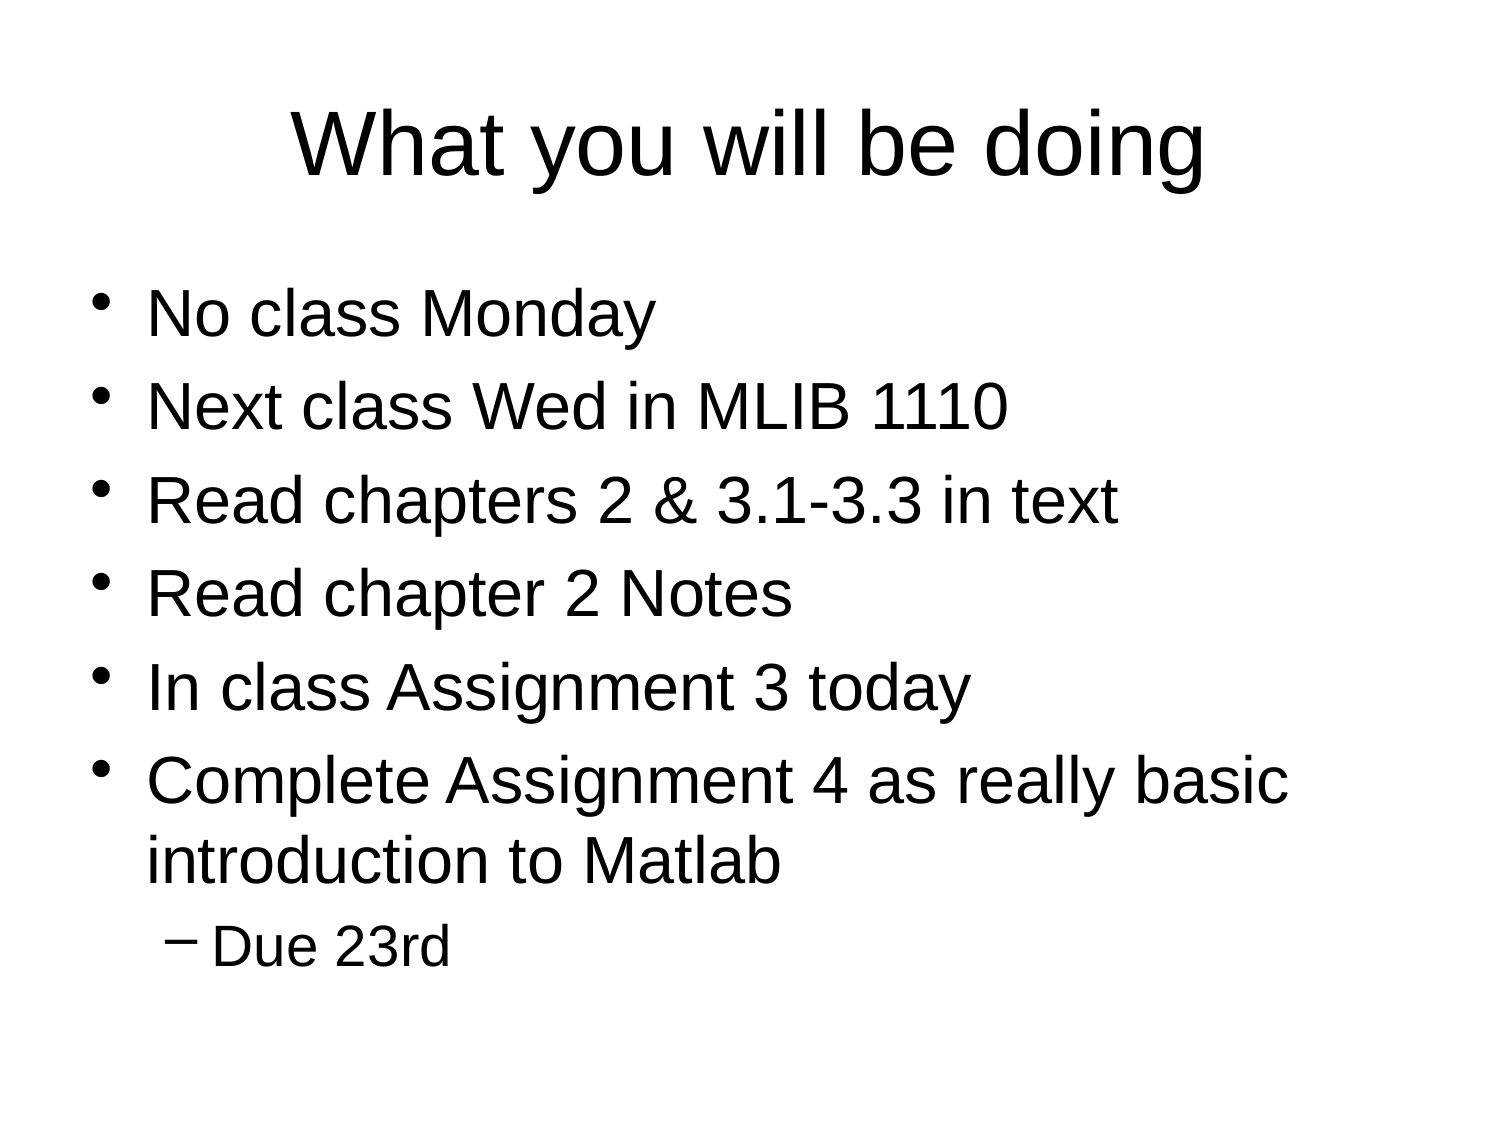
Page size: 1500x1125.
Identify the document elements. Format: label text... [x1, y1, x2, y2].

list No class Monday Next class Wed in MLIB 1110 Read chapters 2 & 3.1-3.3 in text Read chapter 2 Notes In class Assignment 3 today Complete Assignment 4 as really basic introduction to Matlab Due 23rd [75, 262, 1425, 1005]
title What you will be doing [75, 45, 1425, 233]
